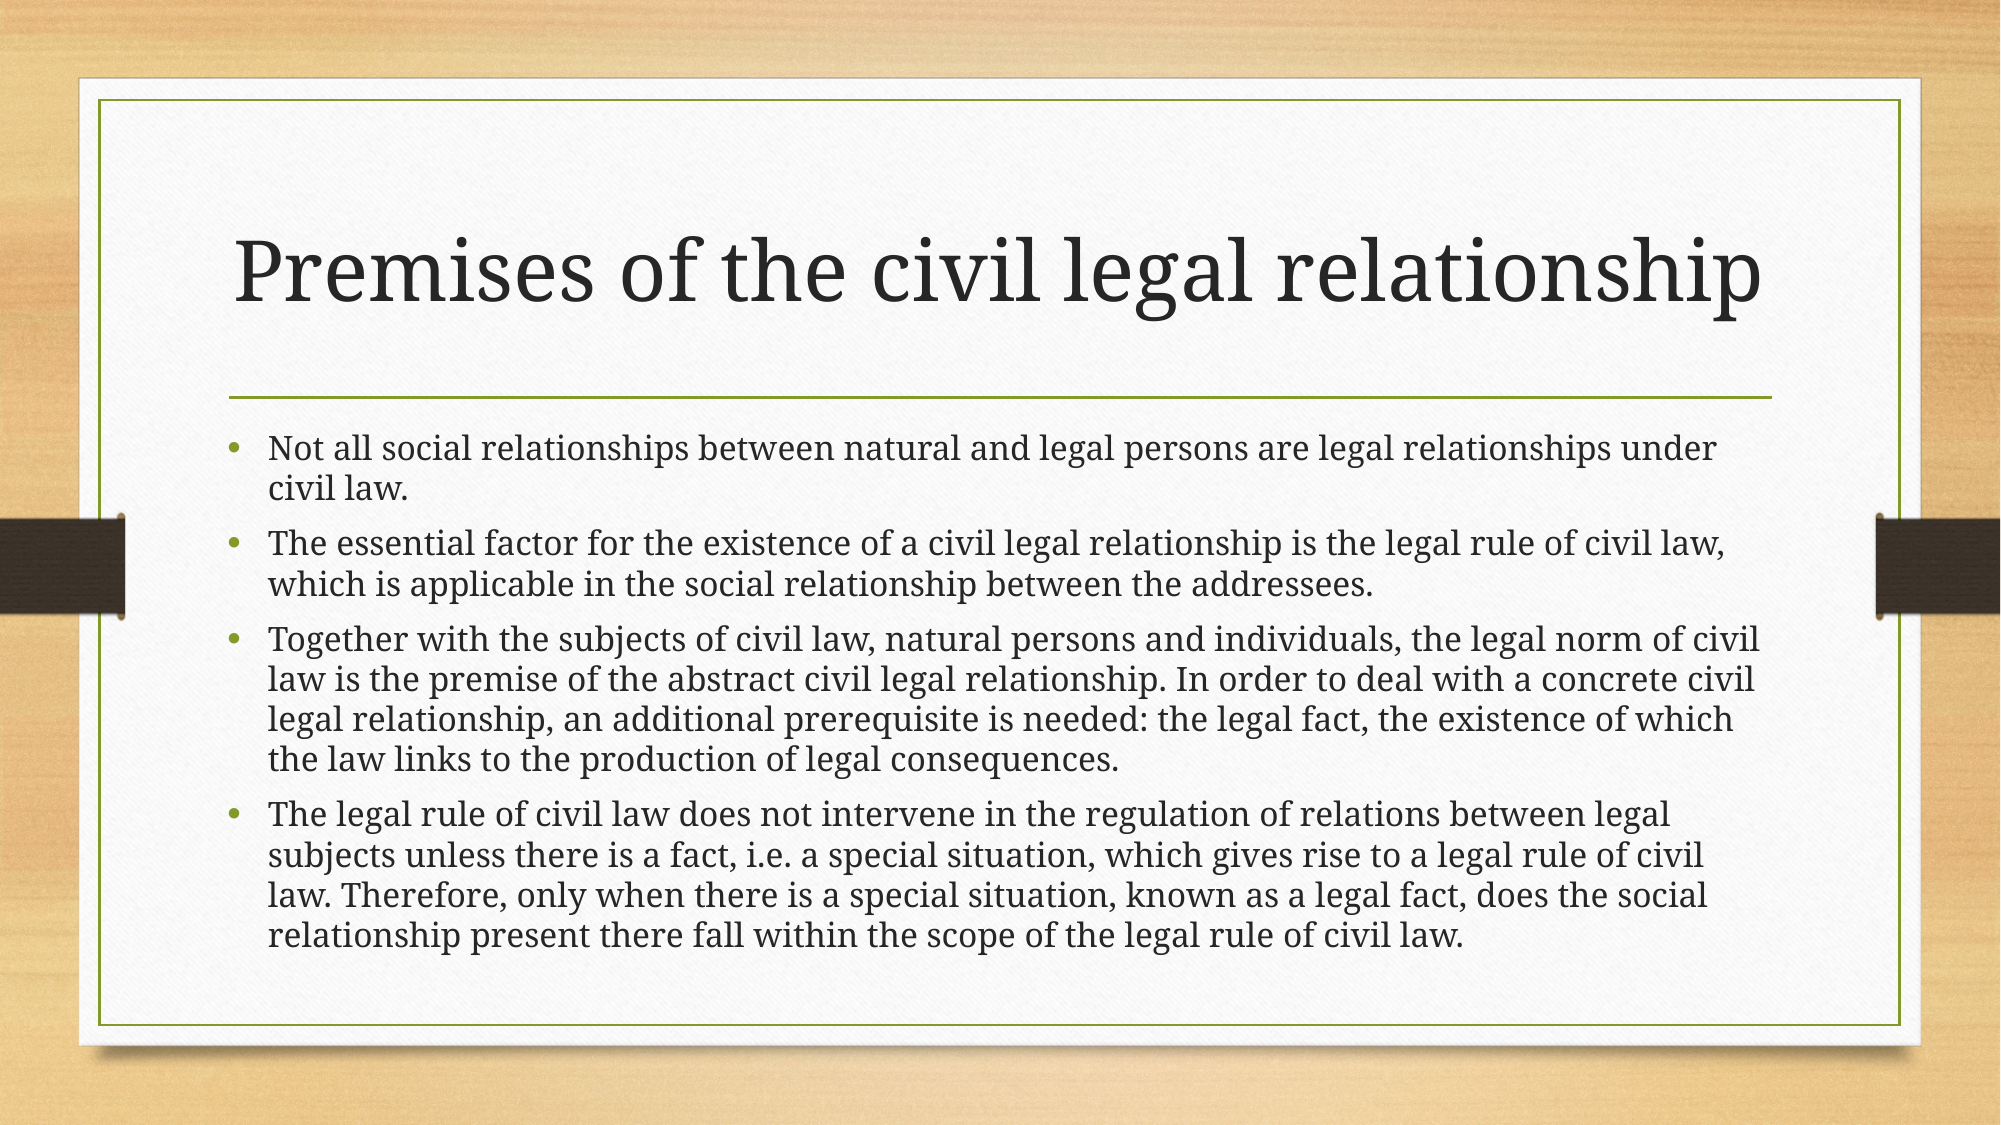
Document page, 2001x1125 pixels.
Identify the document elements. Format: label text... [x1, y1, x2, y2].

title Premises of the civil legal relationship [212, 161, 1788, 375]
picture [0, 0, 2001, 1125]
list Not all social relationships between natural and legal persons are legal relationships under civil law. The essential factor for the existence of a civil legal relationship is the legal rule of civil law, which is applicable in the social relationship between the addressees. Together with the subjects of civil law, natural persons and individuals, the legal norm of civil law is the premise of the abstract civil legal relationship. In order to deal with a concrete civil legal relationship, an additional prerequisite is needed: the legal fact, the existence of which the law links to the production of legal consequences. The legal rule of civil law does not intervene in the regulation of relations between legal subjects unless there is a fact, i.e. a special situation, which gives rise to a legal rule of civil law. Therefore, only when there is a special situation, known as a legal fact, does the social relationship present there fall within the scope of the legal rule of civil law. [212, 419, 1788, 964]
